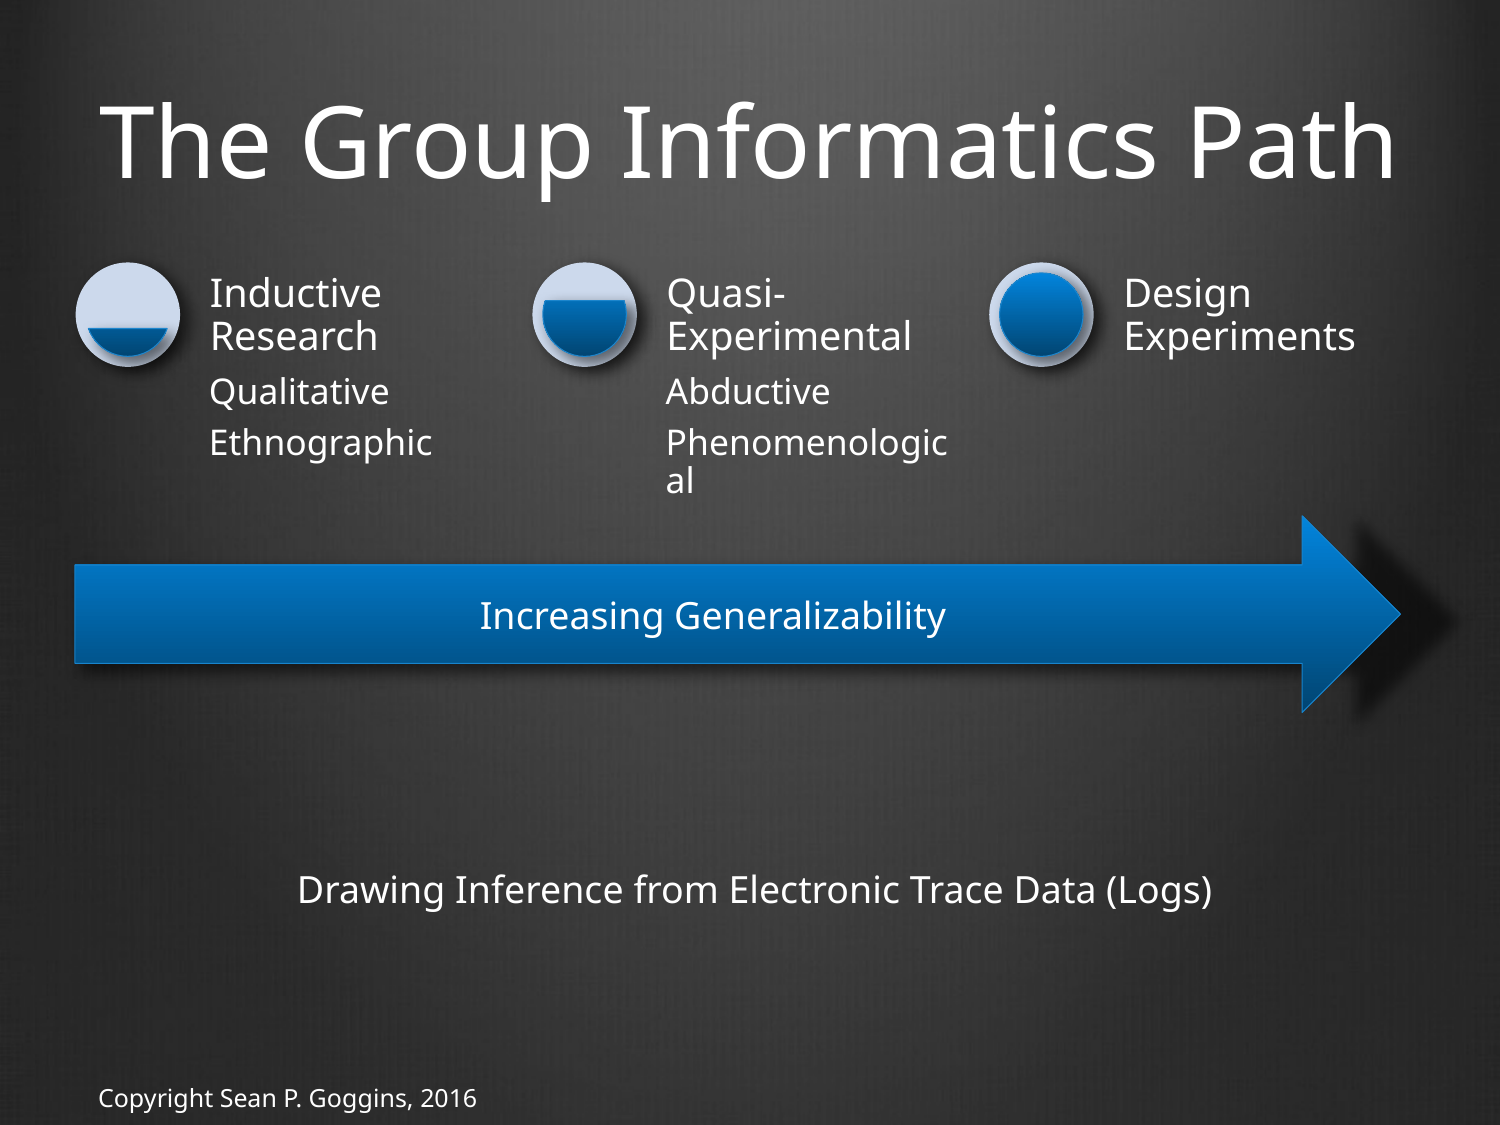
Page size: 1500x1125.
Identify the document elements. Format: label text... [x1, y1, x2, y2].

title The Group Informatics Path [75, 45, 1425, 233]
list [74, 262, 1425, 1005]
